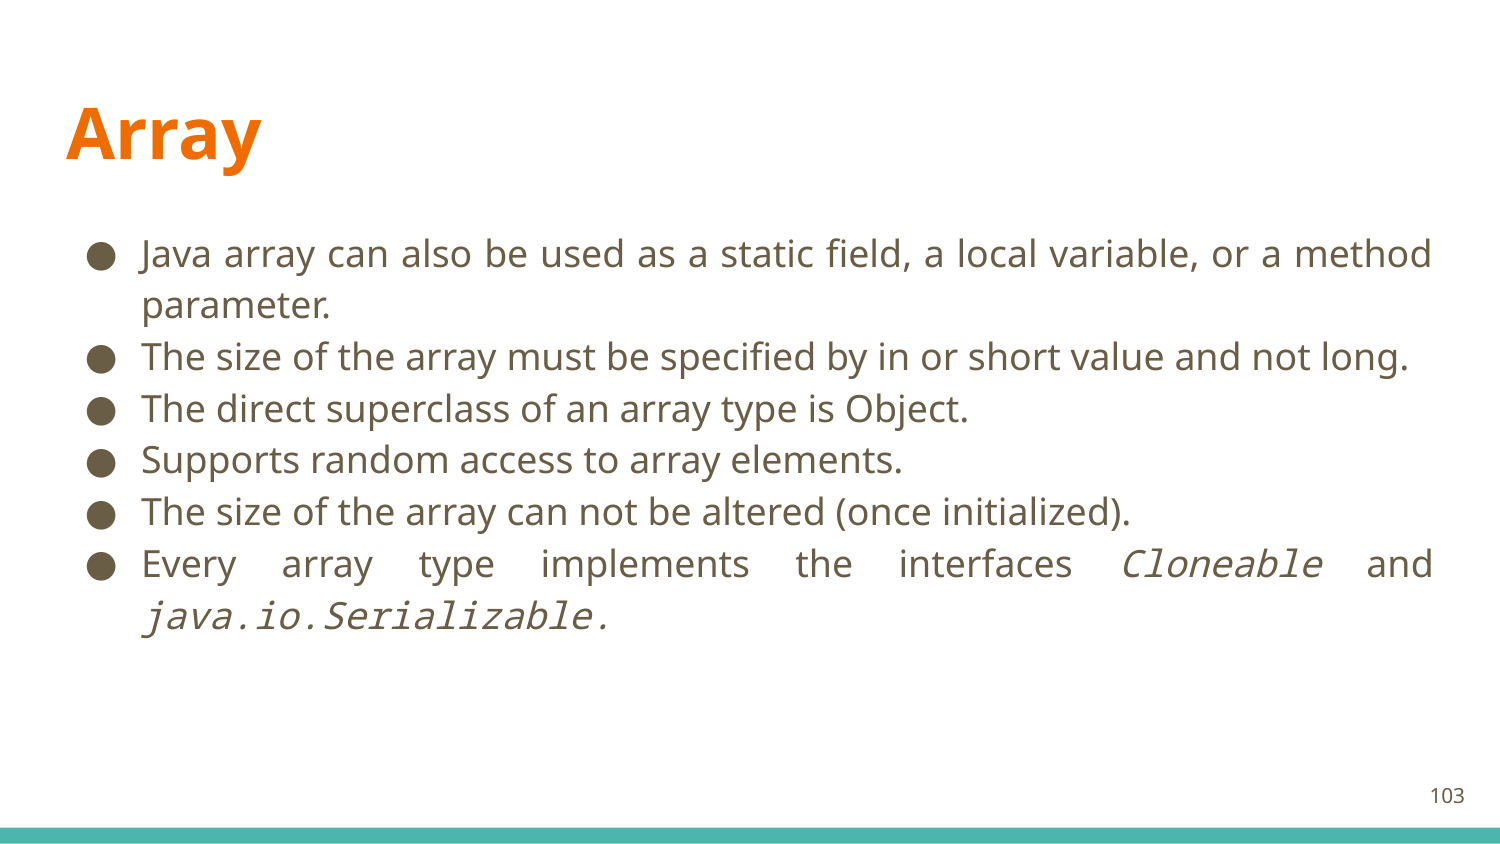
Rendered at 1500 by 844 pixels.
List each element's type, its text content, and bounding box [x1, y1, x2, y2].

list Java array can also be used as a static field, a local variable, or a method parameter. The size of the array must be specified by in or short value and not long. The direct superclass of an array type is Object. Supports random access to array elements. The size of the array can not be altered (once initialized). Every array type implements the interfaces Cloneable and java.io.Serializable. [51, 207, 1449, 750]
slide_number 103 [1389, 764, 1480, 830]
title Array [51, 72, 1449, 189]
